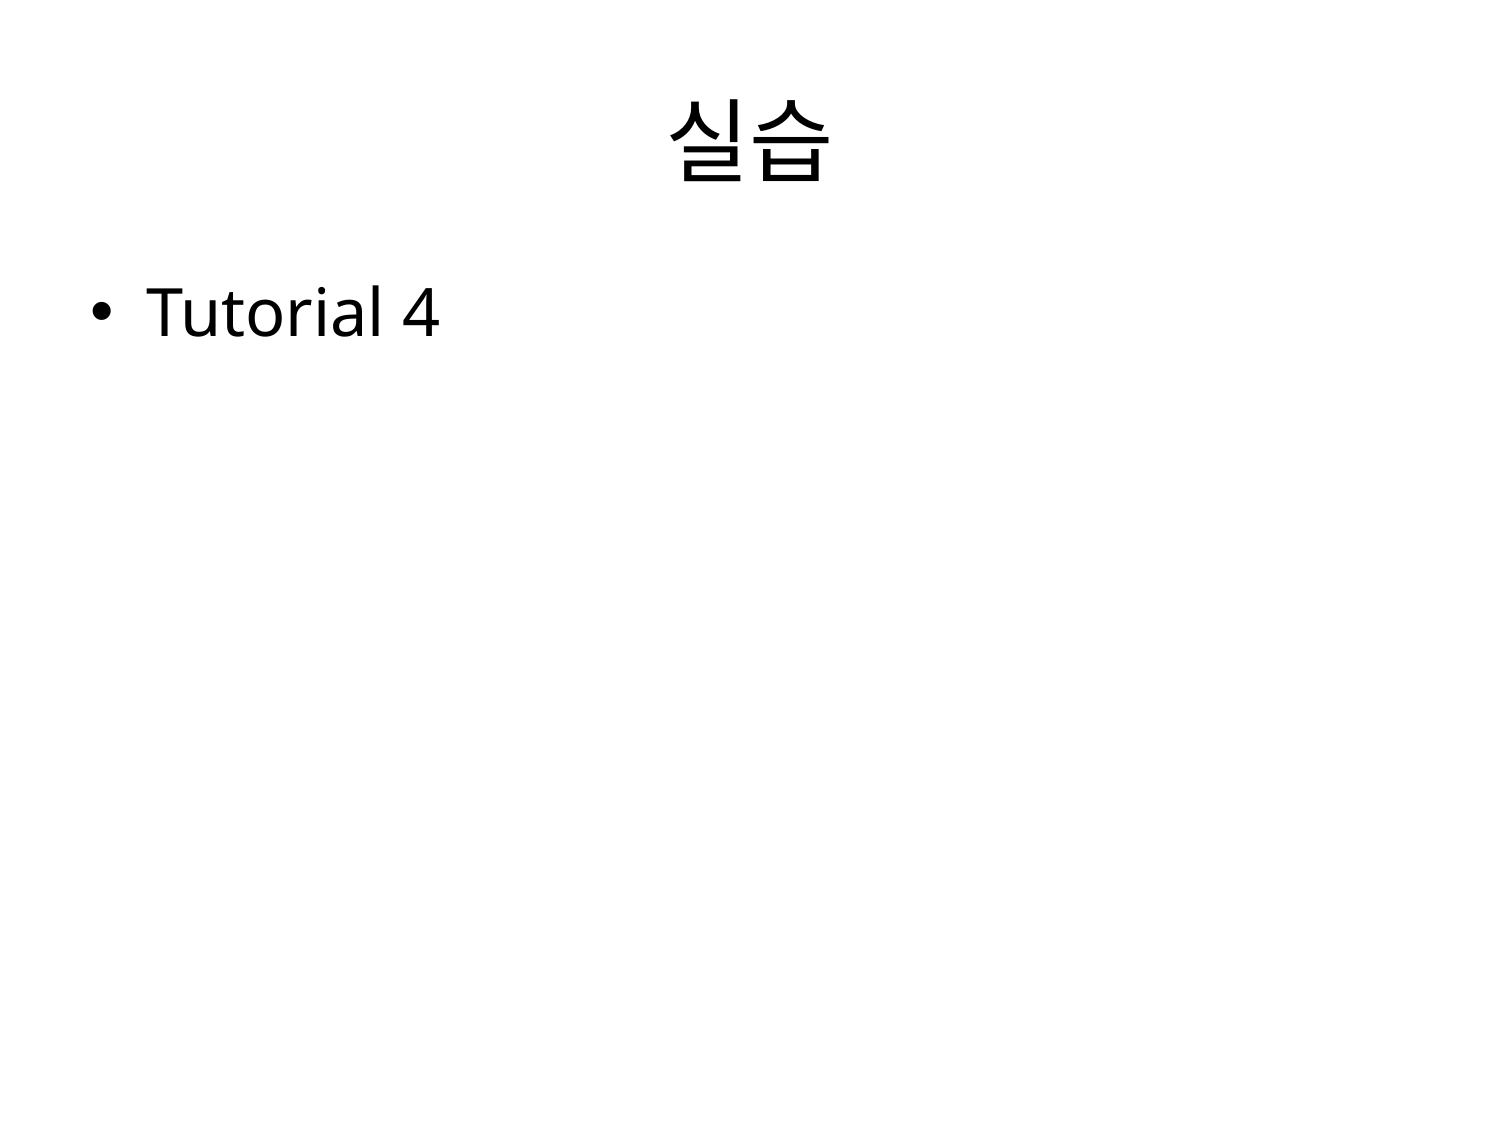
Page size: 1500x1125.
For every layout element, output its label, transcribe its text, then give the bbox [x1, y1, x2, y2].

title 실습 [75, 45, 1425, 233]
list Tutorial 4 [75, 262, 1425, 1005]
